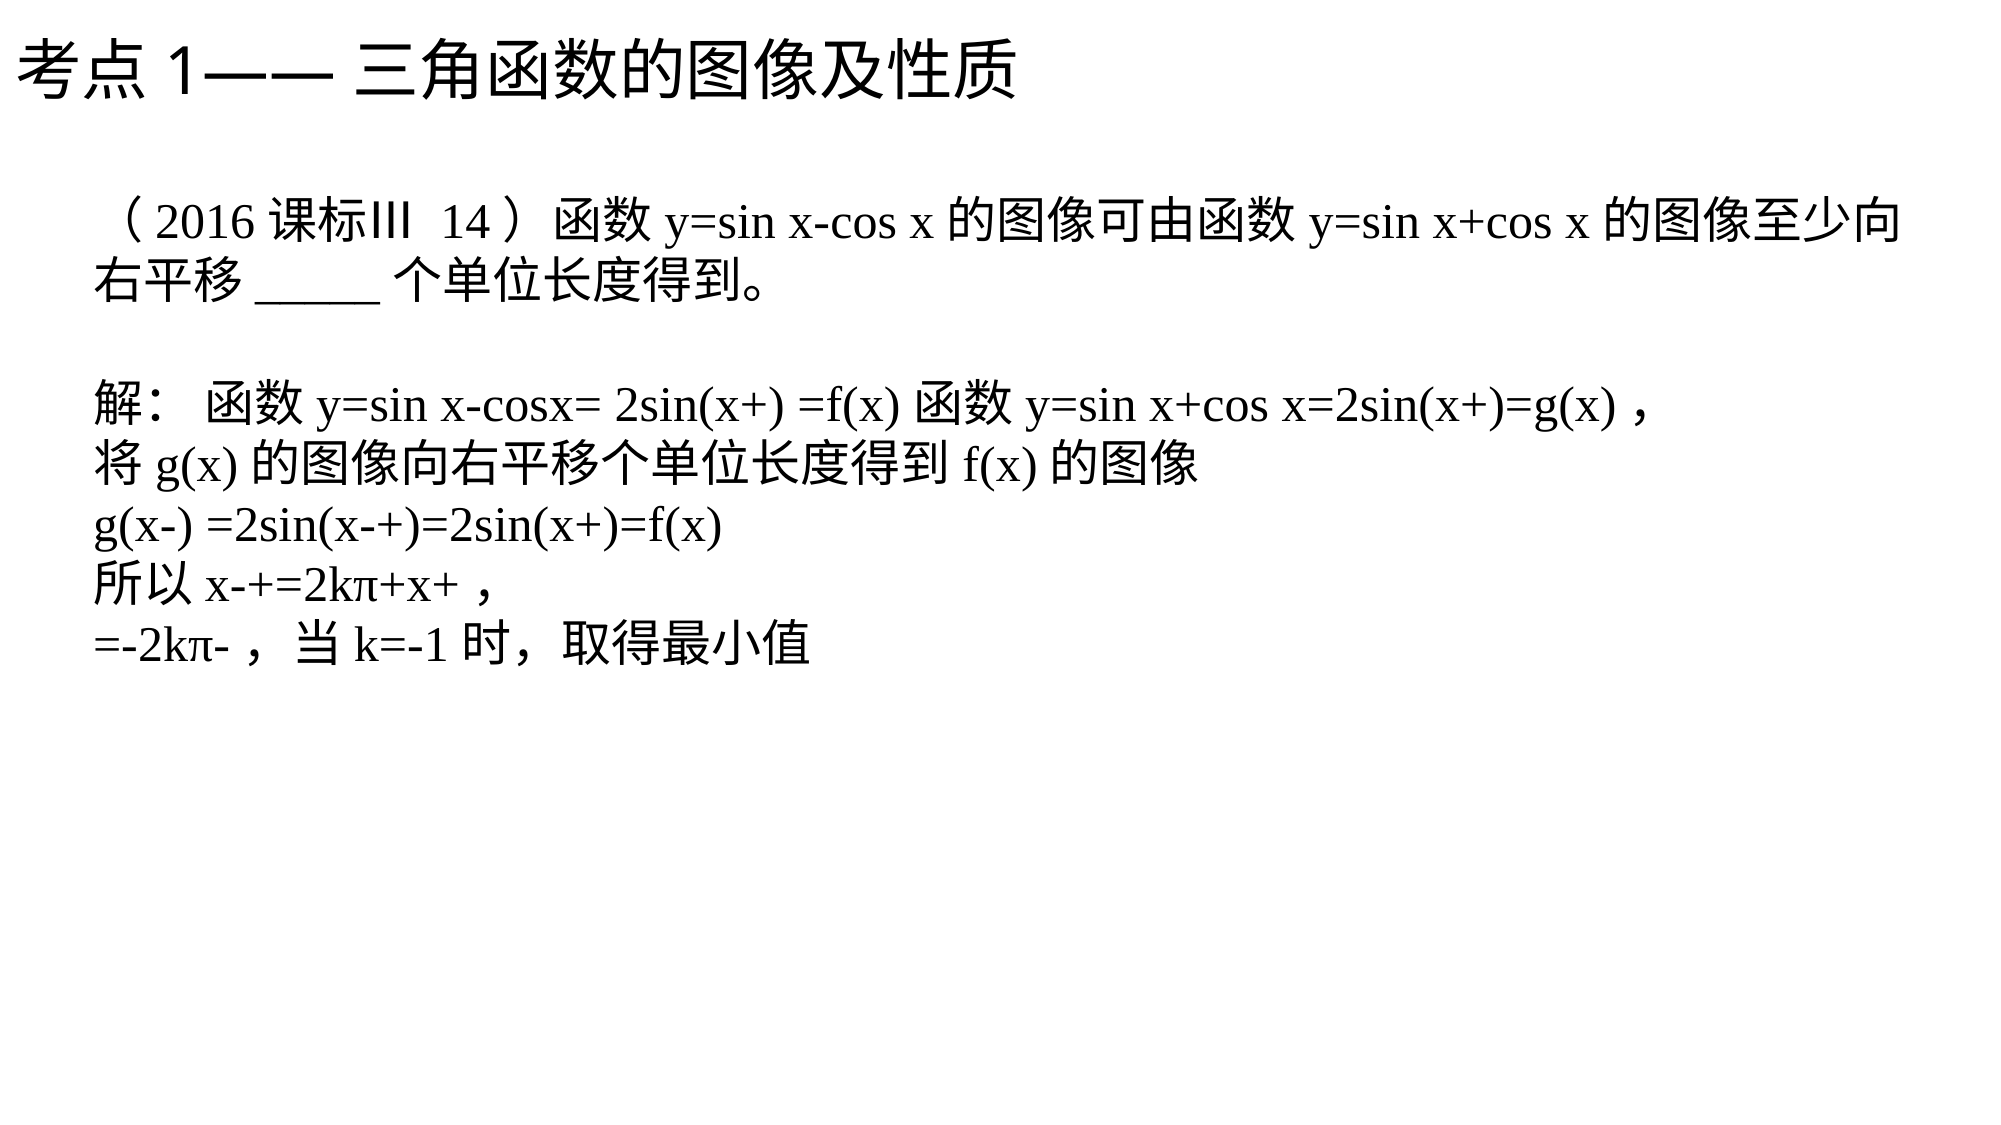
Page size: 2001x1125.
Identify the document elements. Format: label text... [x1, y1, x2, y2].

text_box 考点1——三角函数的图像及性质 [0, 0, 1958, 115]
